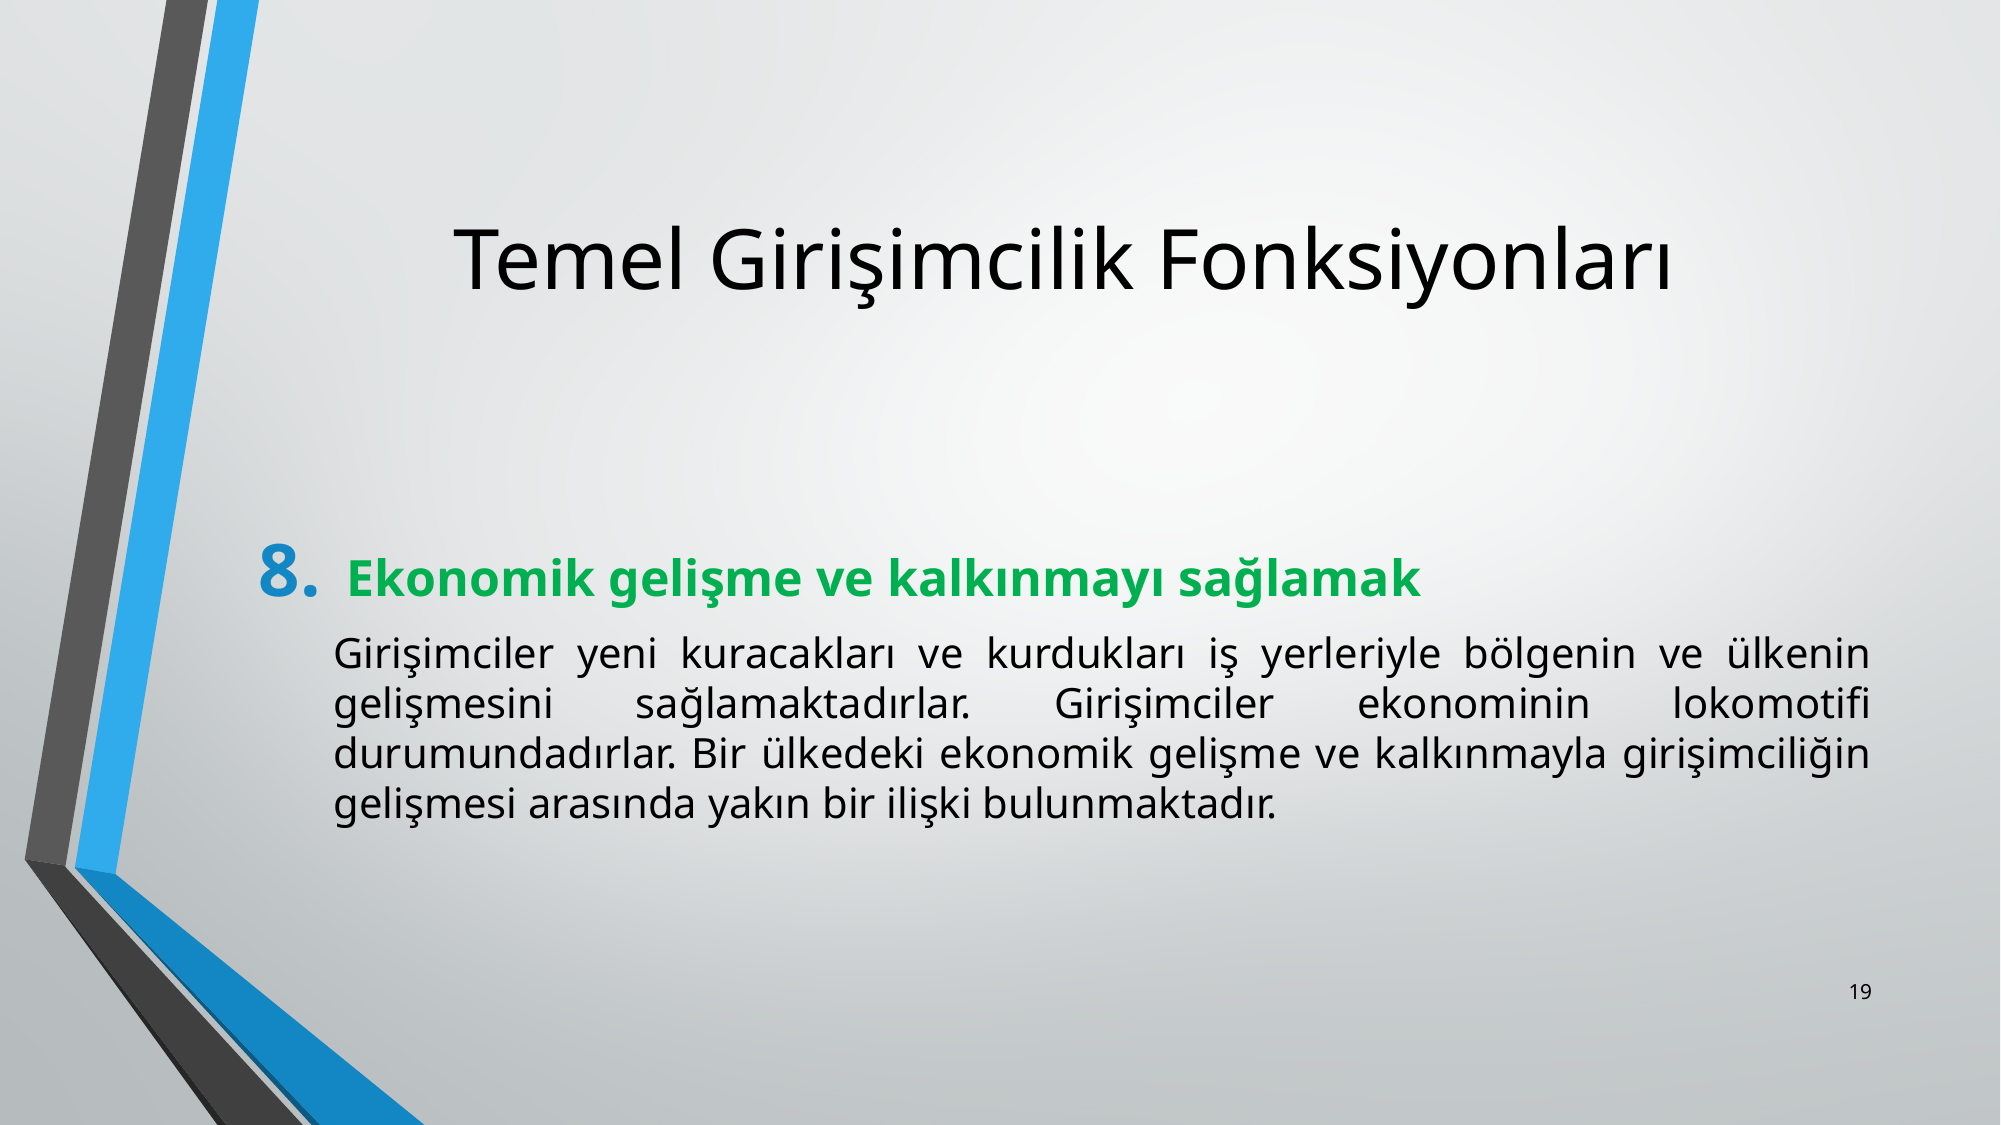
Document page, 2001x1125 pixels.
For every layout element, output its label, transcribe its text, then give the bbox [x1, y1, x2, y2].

list Ekonomik gelişme ve kalkınmayı sağlamak Girişimciler yeni kuracakları ve kurdukları iş yerleriyle bölgenin ve ülkenin gelişmesini sağlamaktadırlar. Girişimciler ekonominin lokomotifi durumundadırlar. Bir ülkedeki ekonomik gelişme ve kalkınmayla girişimciliğin gelişmesi arasında yakın bir ilişki bulunmaktadır. [243, 327, 1887, 1046]
slide_number 19 [1796, 962, 1887, 1023]
title Temel Girişimcilik Fonksiyonları [243, 112, 1887, 327]
